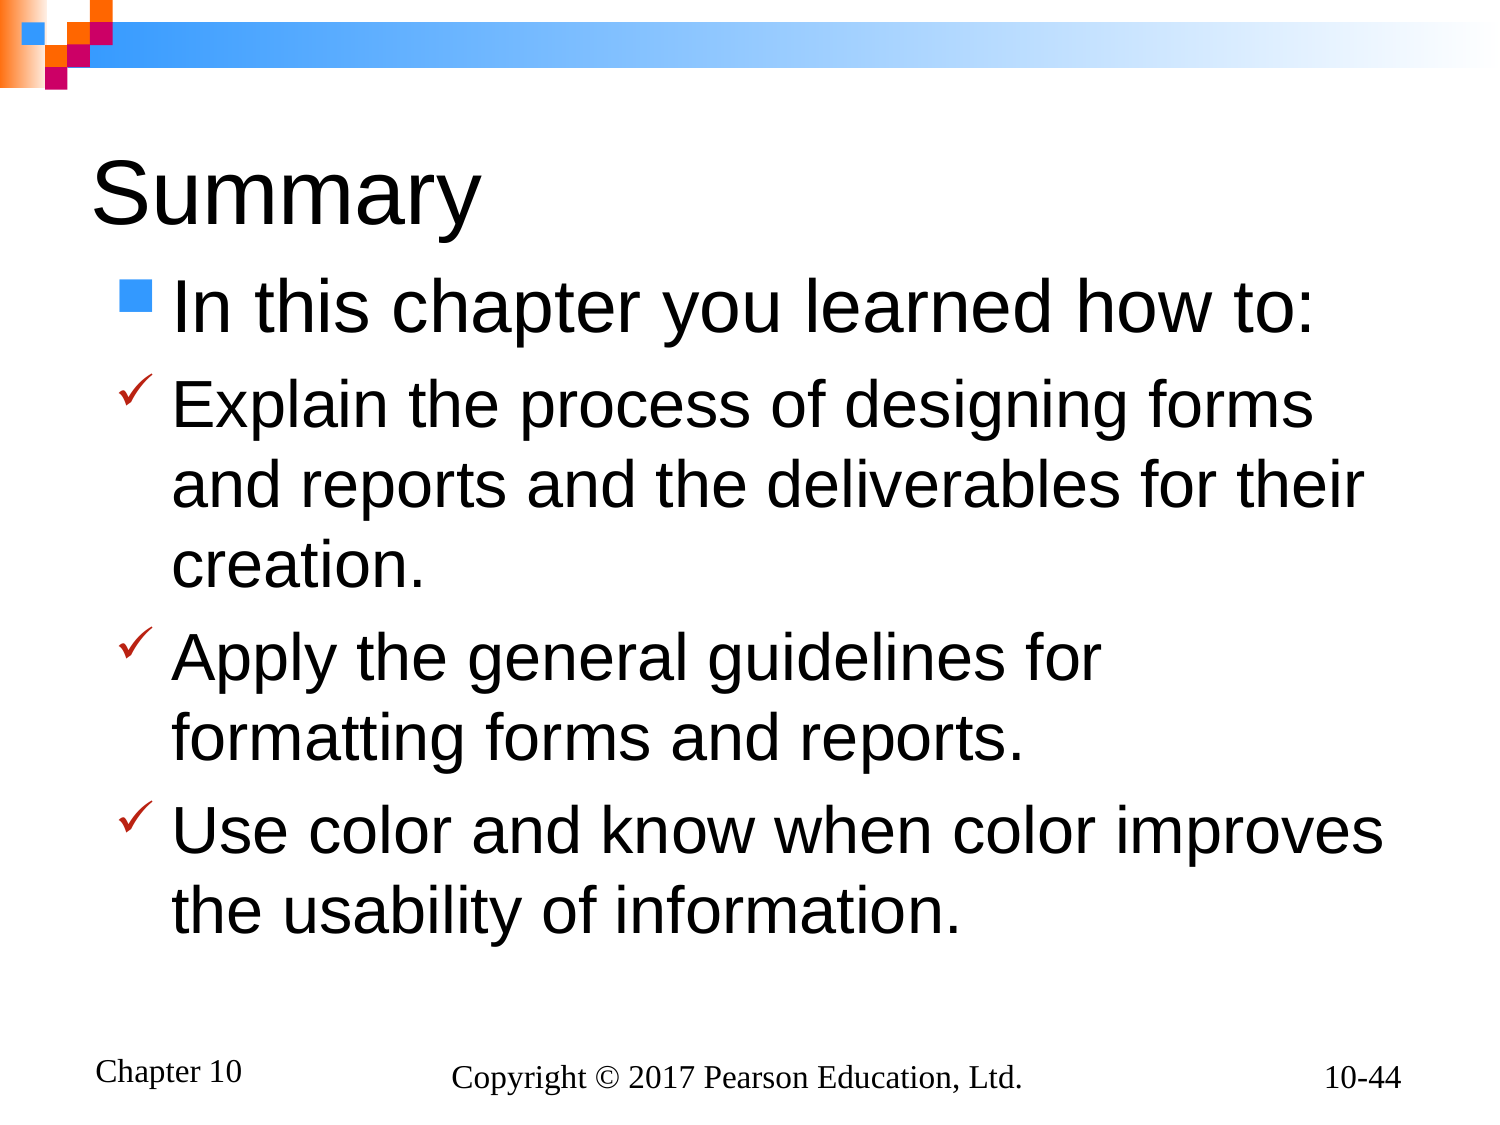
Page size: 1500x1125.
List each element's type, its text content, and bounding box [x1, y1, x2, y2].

list In this chapter you learned how to: Explain the process of designing forms and reports and the deliverables for their creation. Apply the general guidelines for formatting forms and reports. Use color and know when color improves the usability of information. [99, 249, 1425, 1025]
title Summary [75, 75, 1425, 300]
